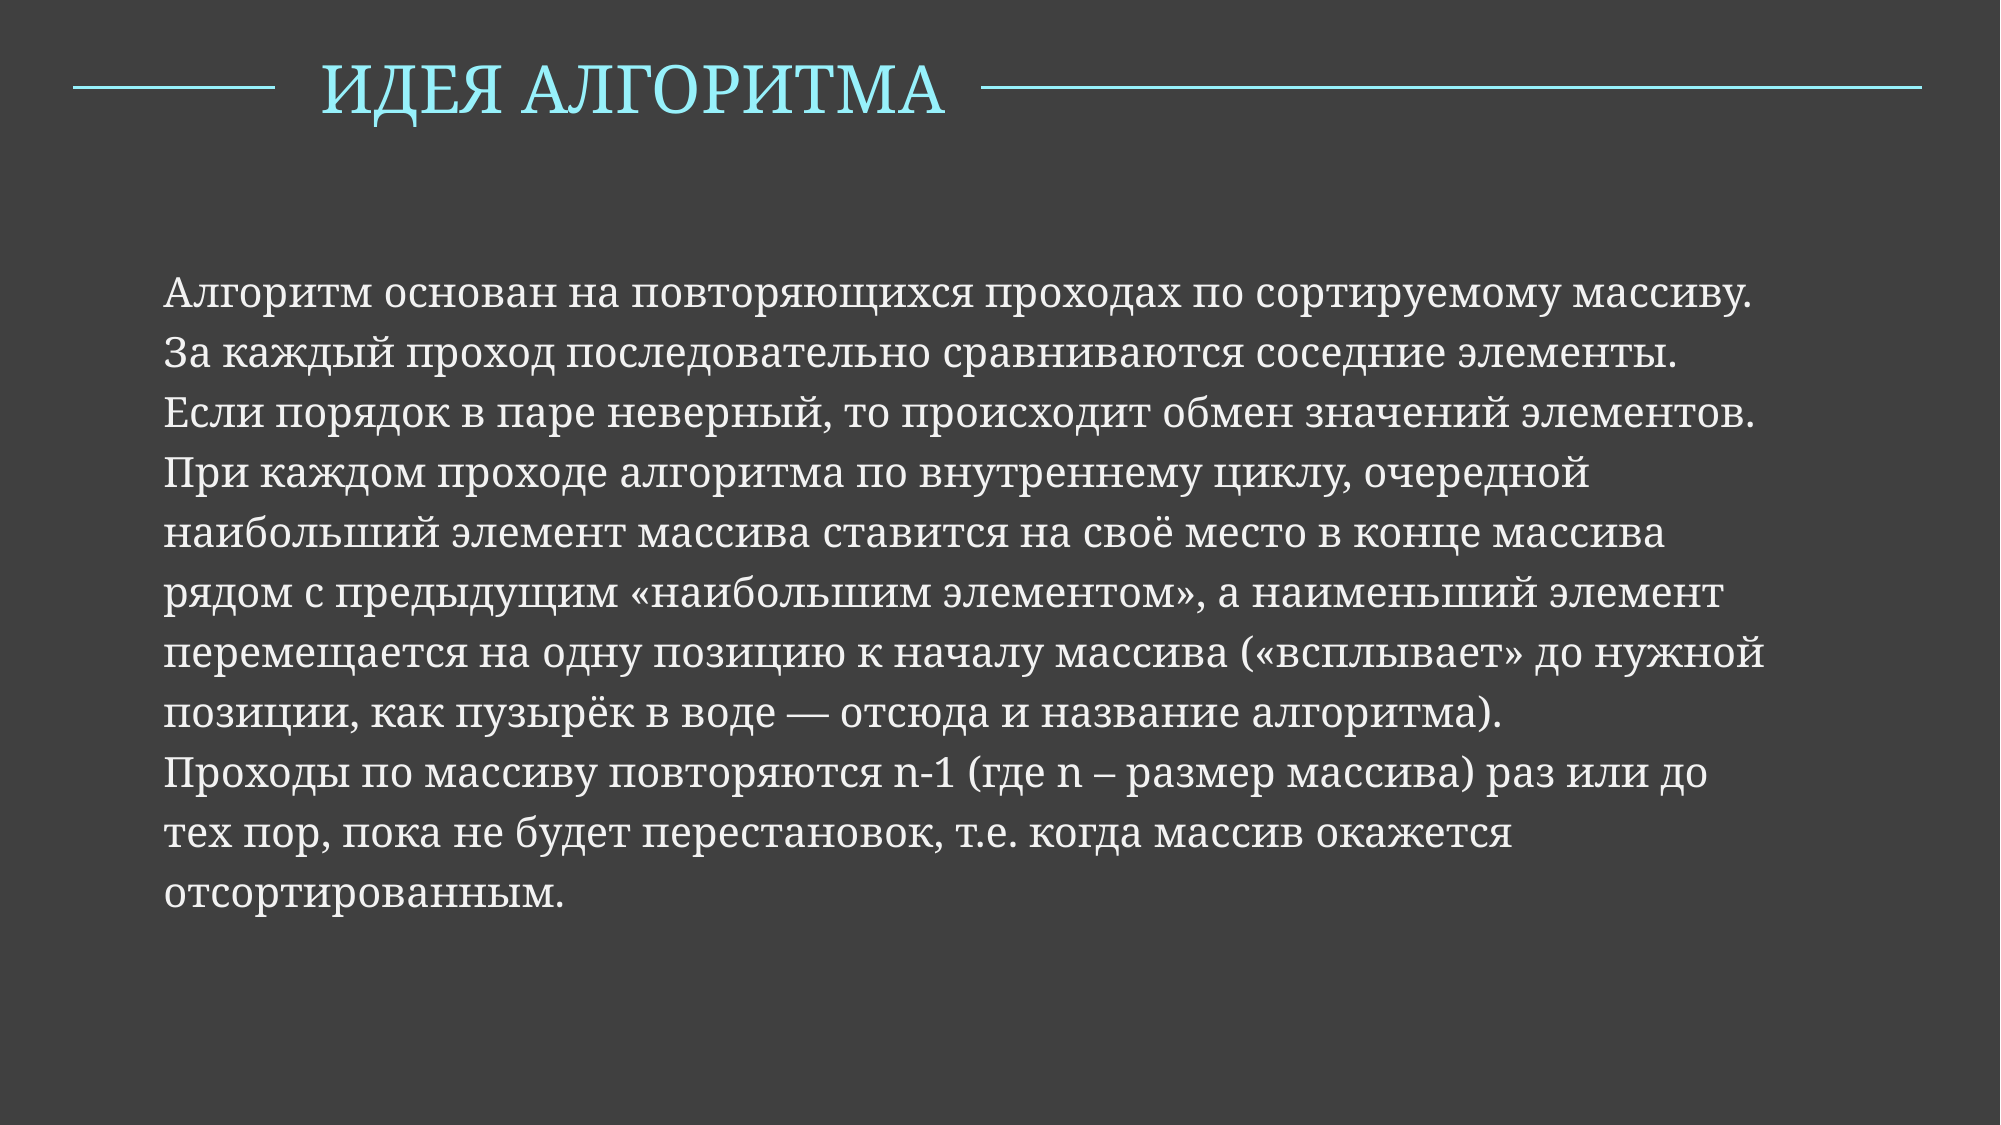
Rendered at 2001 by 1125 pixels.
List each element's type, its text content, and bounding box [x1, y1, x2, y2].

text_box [73, 39, 1922, 136]
text_box Алгоритм основан на повторяющихся проходах по сортируемому массиву. За каждый проход последовательно сравниваются соседние элементы. Если порядок в паре неверный, то происходит обмен значений элементов. При каждом проходе алгоритма по внутреннему циклу, очередной наибольший элемент массива ставится на своё место в конце массива рядом с предыдущим «наибольшим элементом», а наименьший элемент перемещается на одну позицию к началу массива («всплывает» до нужной позиции, как пузырёк в воде — отсюда и название алгоритма). Проходы по массиву повторяются n-1 (где n – размер массива) раз или до тех пор, пока не будет перестановок, т.е. когда массив окажется отсортированным. [148, 248, 1790, 924]
